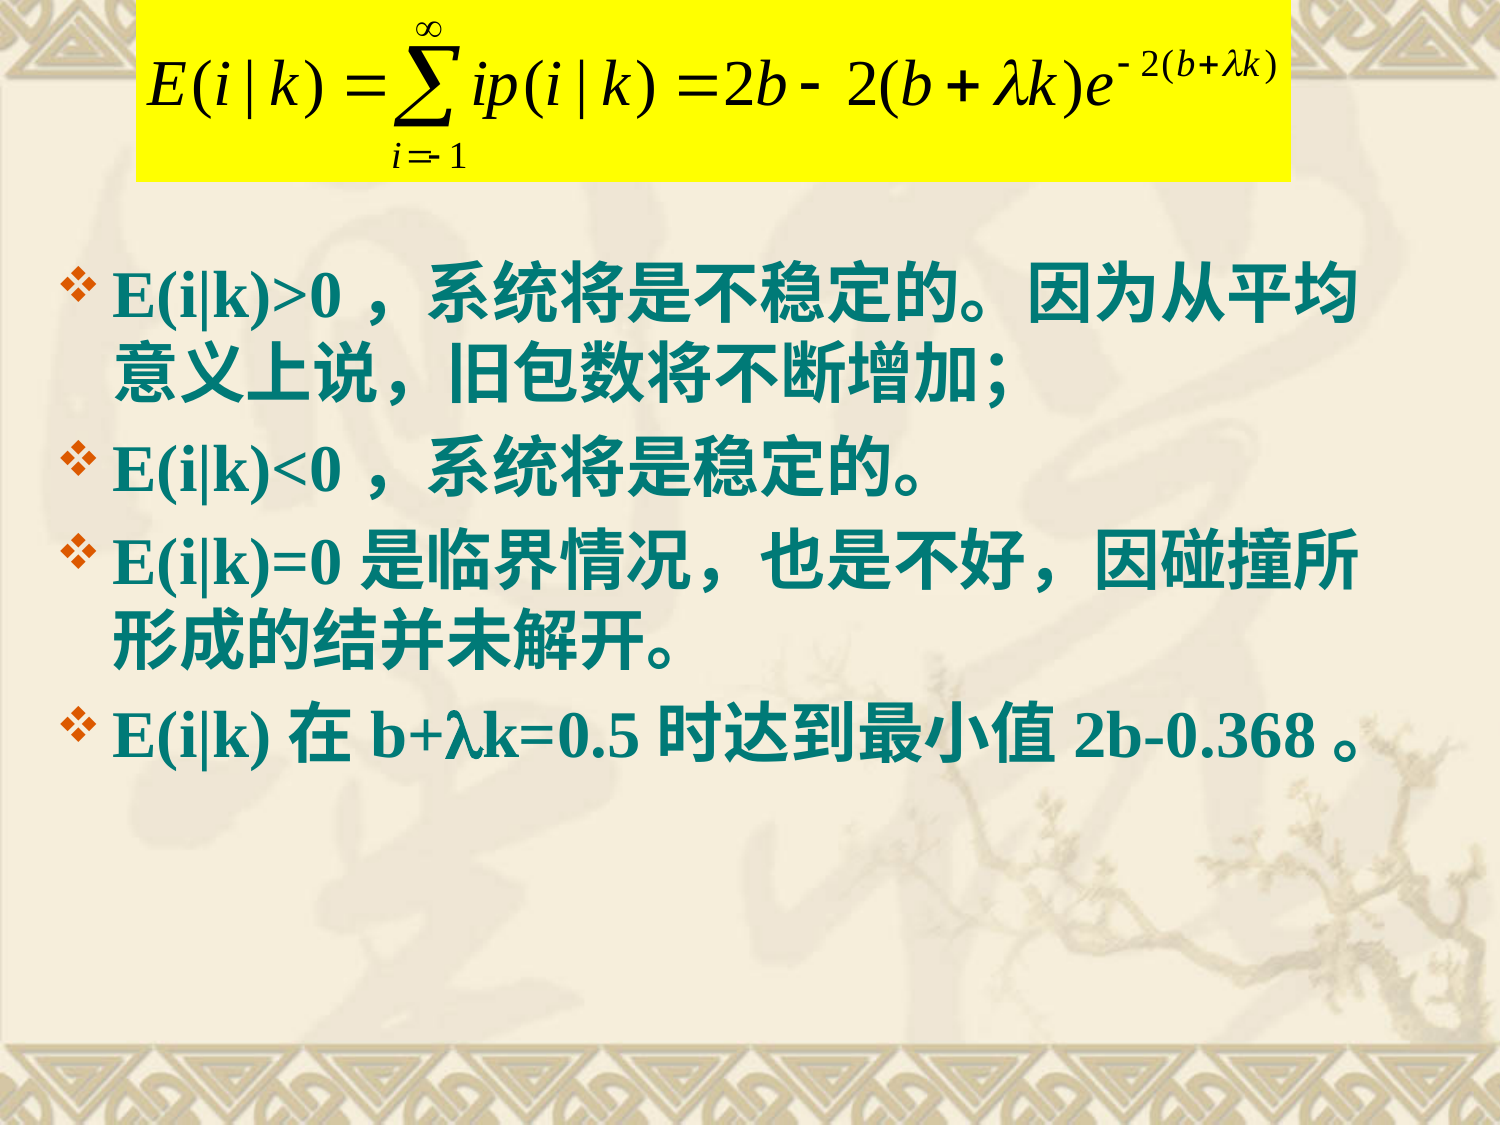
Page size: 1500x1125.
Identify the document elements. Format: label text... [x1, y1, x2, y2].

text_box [135, 0, 1291, 183]
picture [0, 0, 1500, 1125]
list E(i|k)>0，系统将是不稳定的。因为从平均意义上说，旧包数将不断增加； E(i|k)<0，系统将是稳定的。 E(i|k)=0是临界情况，也是不好，因碰撞所形成的结并未解开。 E(i|k)在b+lk=0.5时达到最小值2b-0.368。 [41, 243, 1415, 1095]
